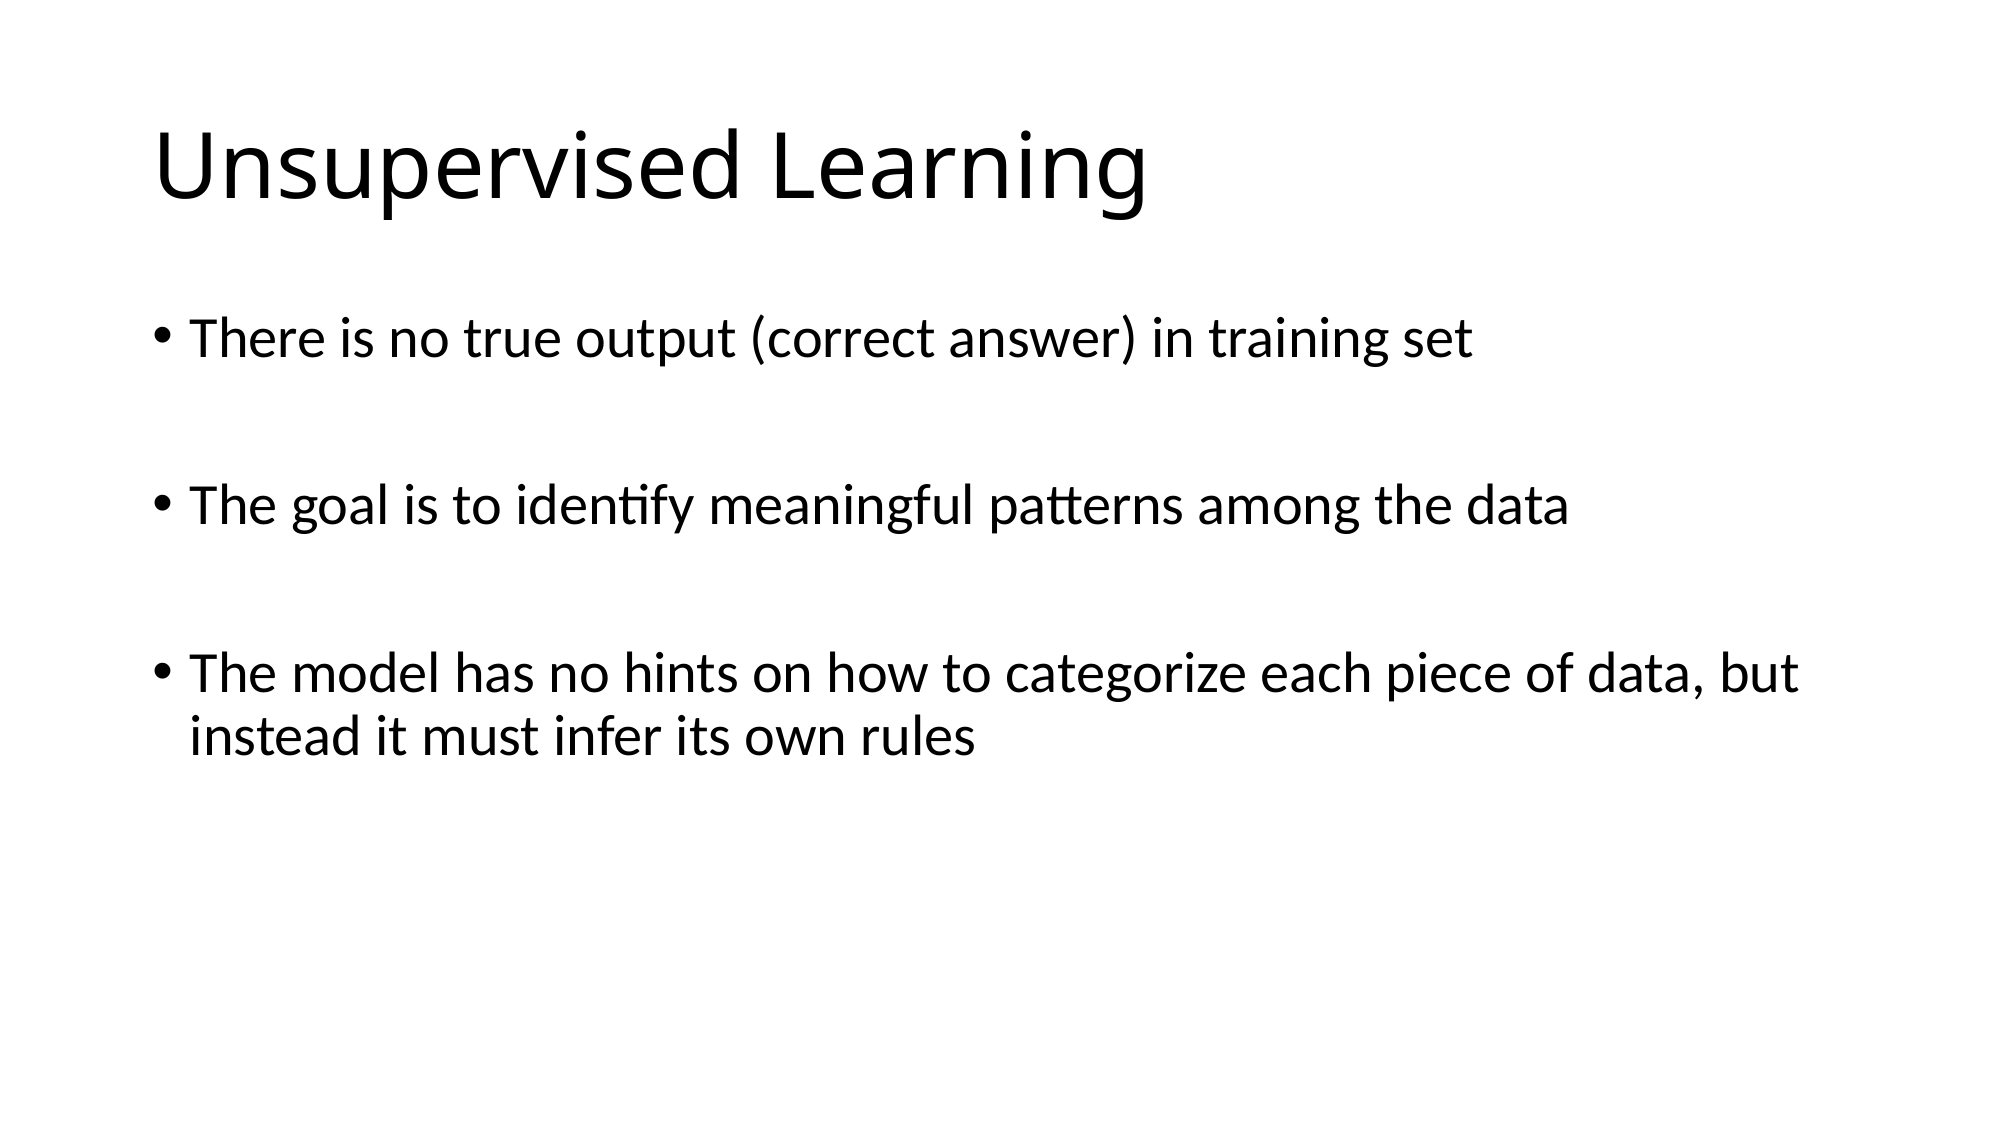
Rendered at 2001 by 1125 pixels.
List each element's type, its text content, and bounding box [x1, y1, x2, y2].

list There is no true output (correct answer) in training set The goal is to identify meaningful patterns among the data The model has no hints on how to categorize each piece of data, but instead it must infer its own rules [137, 299, 1863, 1014]
title Unsupervised Learning [137, 59, 1863, 278]
